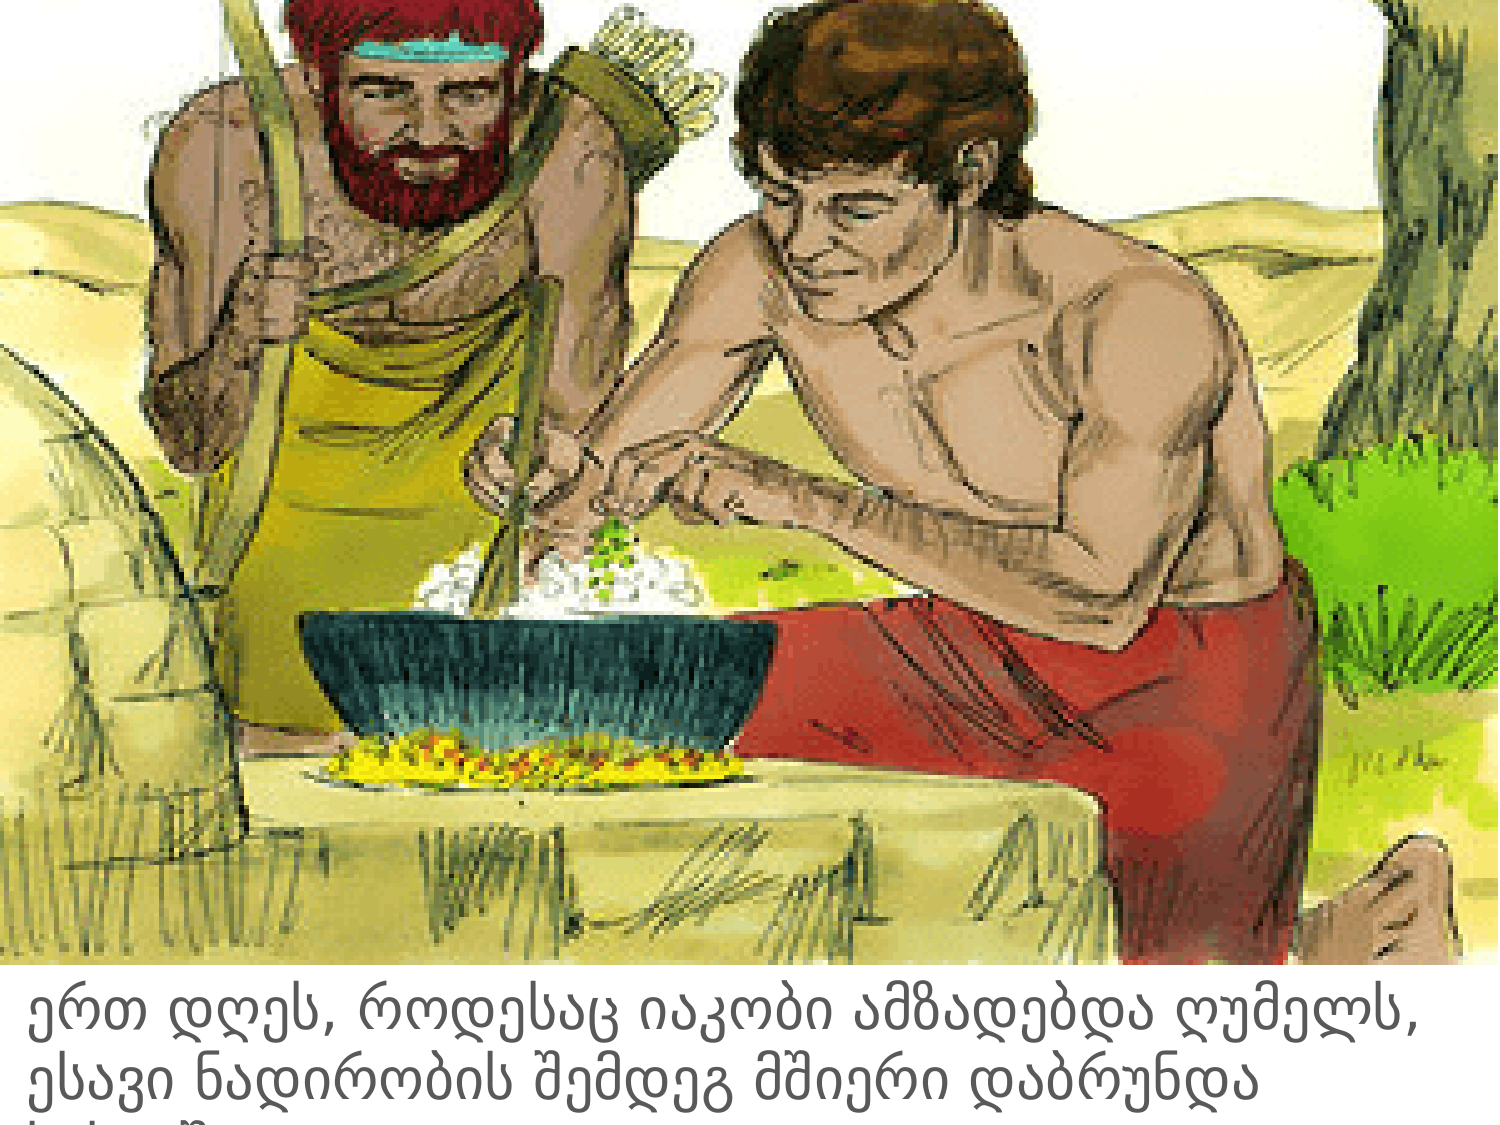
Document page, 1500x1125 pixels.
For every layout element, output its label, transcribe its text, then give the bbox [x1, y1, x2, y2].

text_box ერთ დღეს, როდესაც იაკობი ამზადებდა ღუმელს, ესავი ნადირობის შემდეგ მშიერი დაბრუნდა სახლში. [11, 972, 1498, 1125]
picture [0, 0, 1498, 965]
